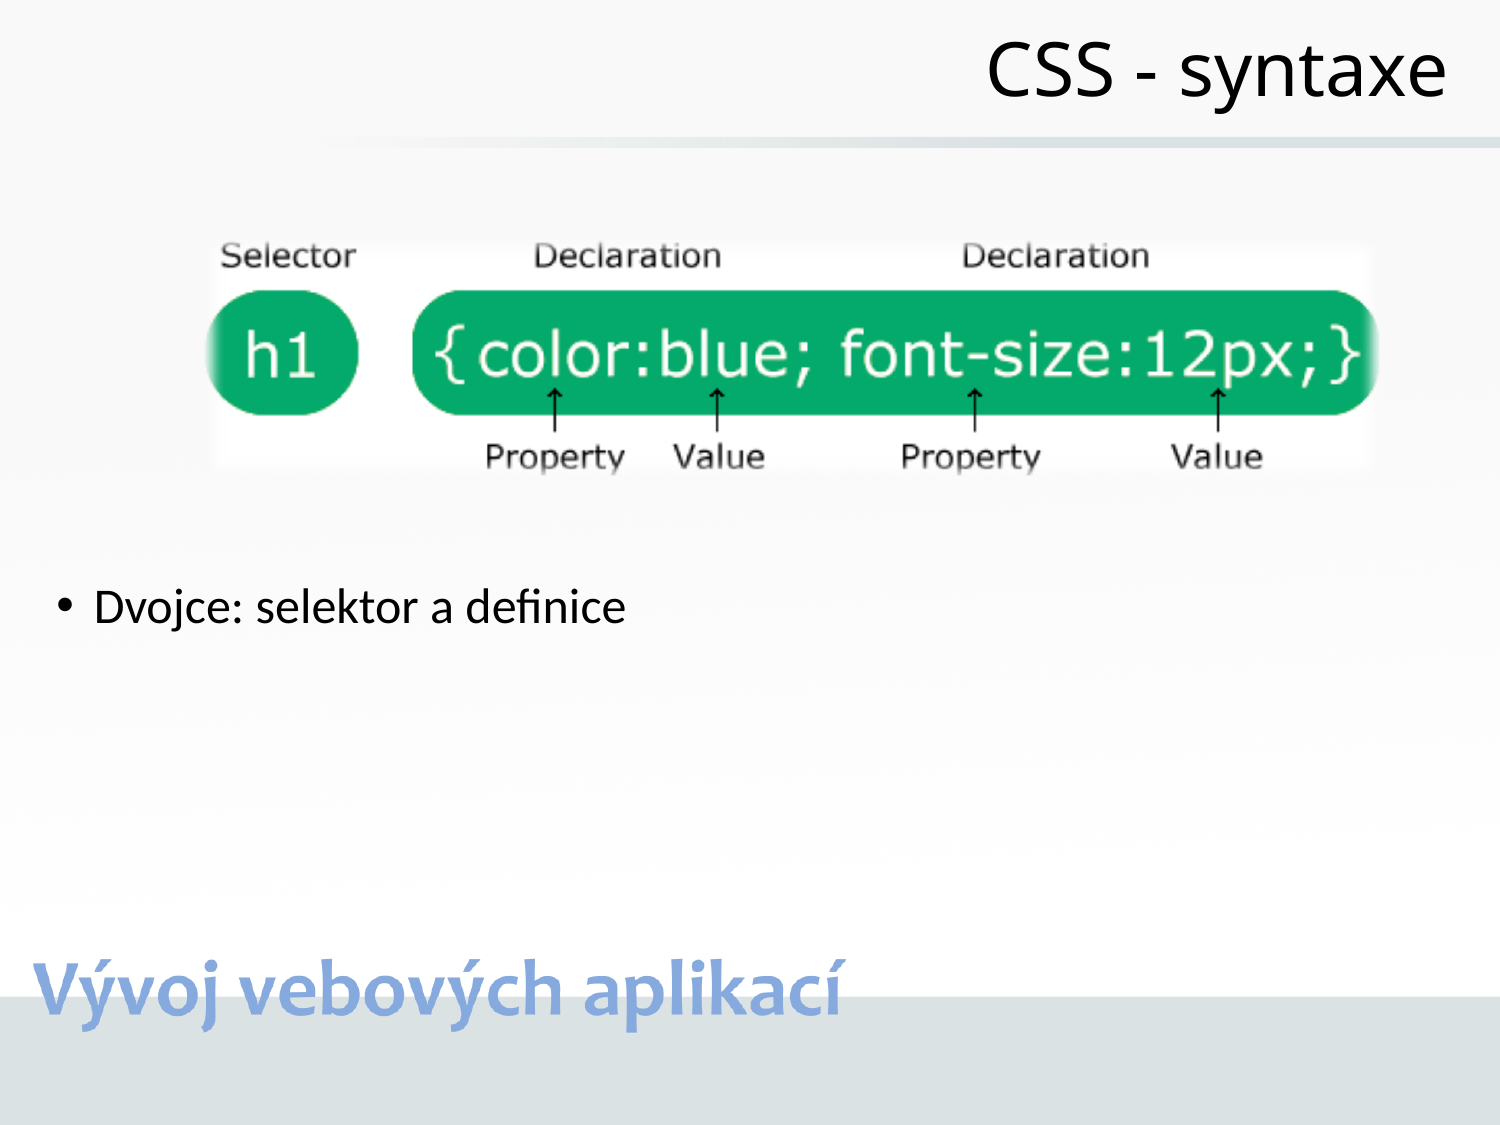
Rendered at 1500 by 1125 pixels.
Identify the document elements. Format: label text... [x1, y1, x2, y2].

list Dvojce: selektor a definice [41, 192, 1450, 907]
title CSS - syntaxe [119, 0, 1464, 182]
picture [0, 0, 1500, 1125]
